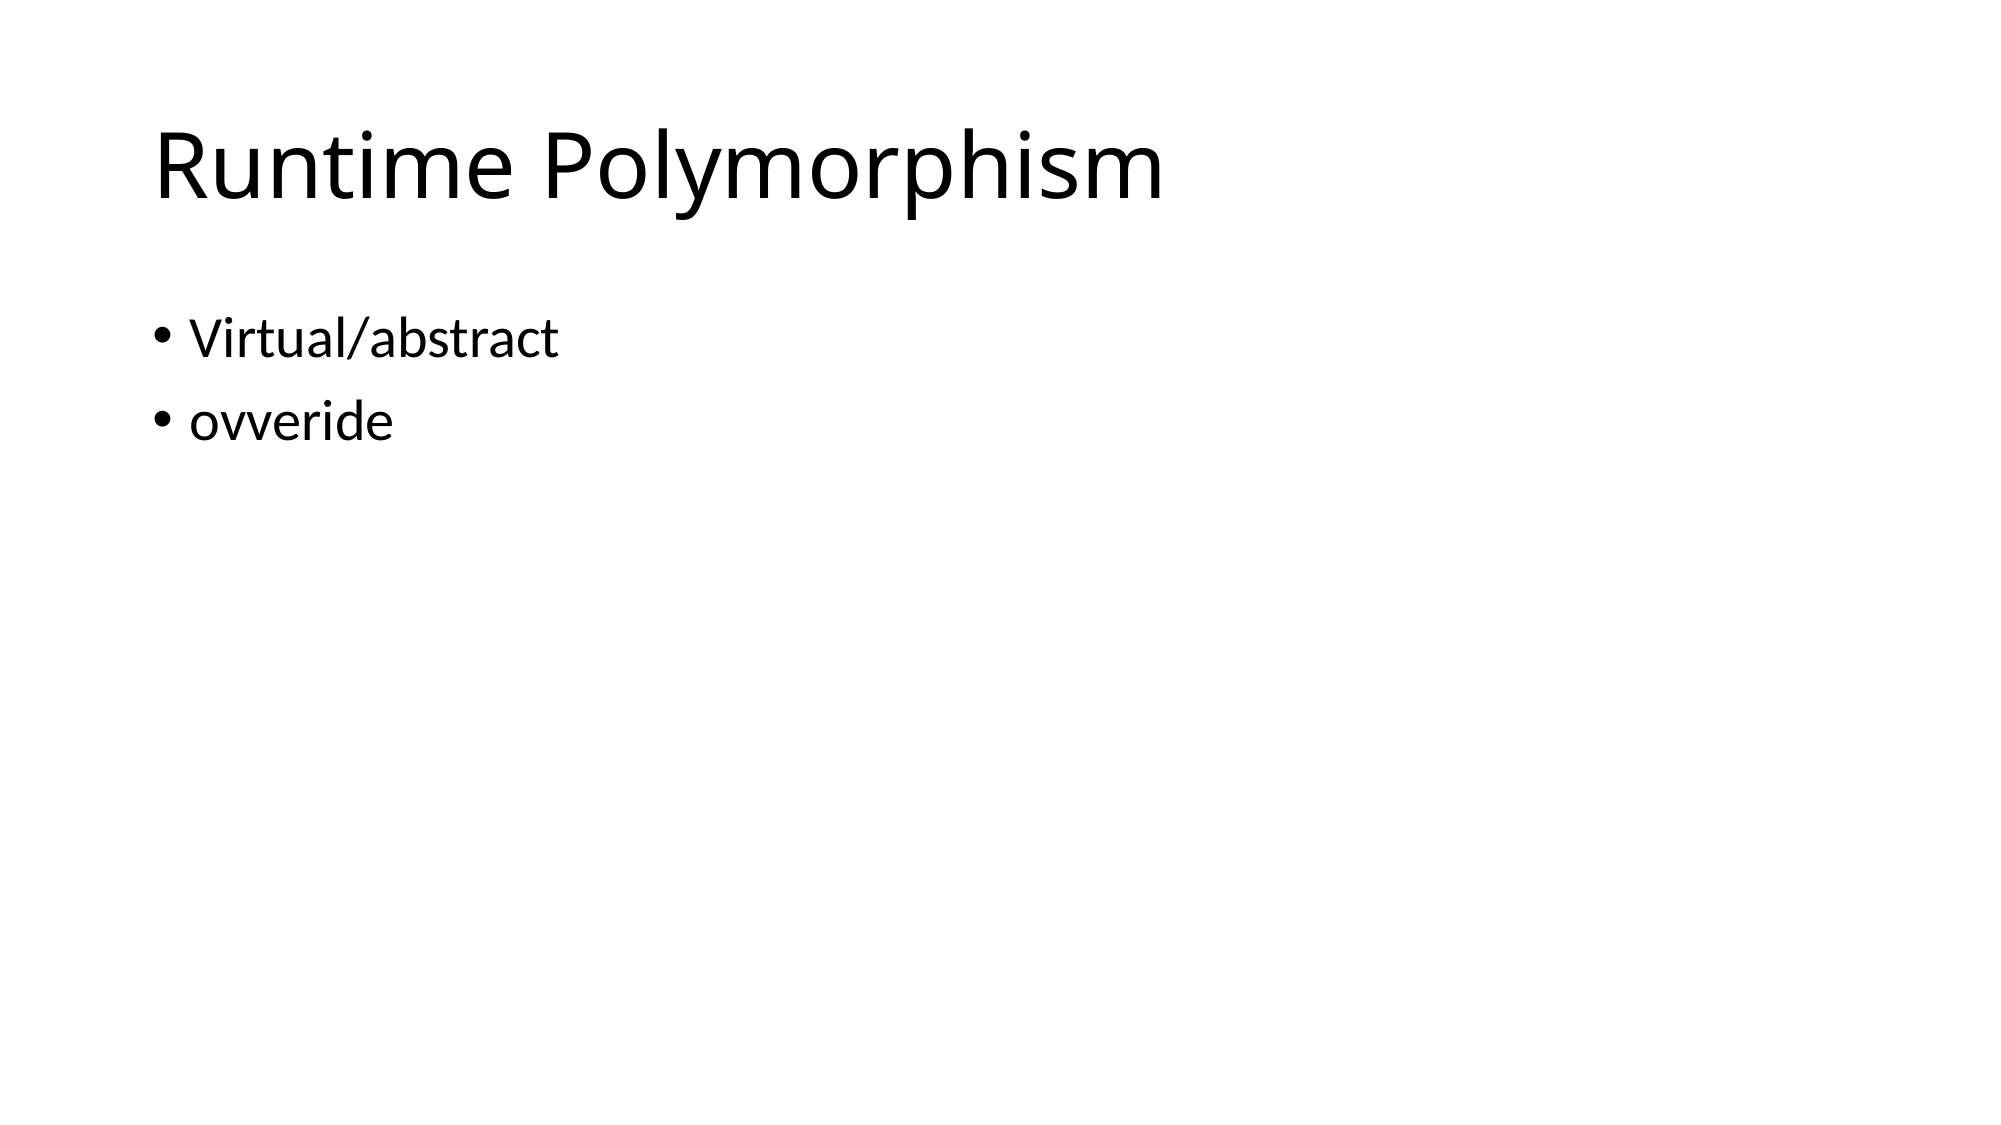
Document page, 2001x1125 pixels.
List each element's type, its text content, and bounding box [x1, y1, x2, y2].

list Virtual/abstract ovveride [137, 299, 1863, 1014]
title Runtime Polymorphism [137, 59, 1863, 278]
